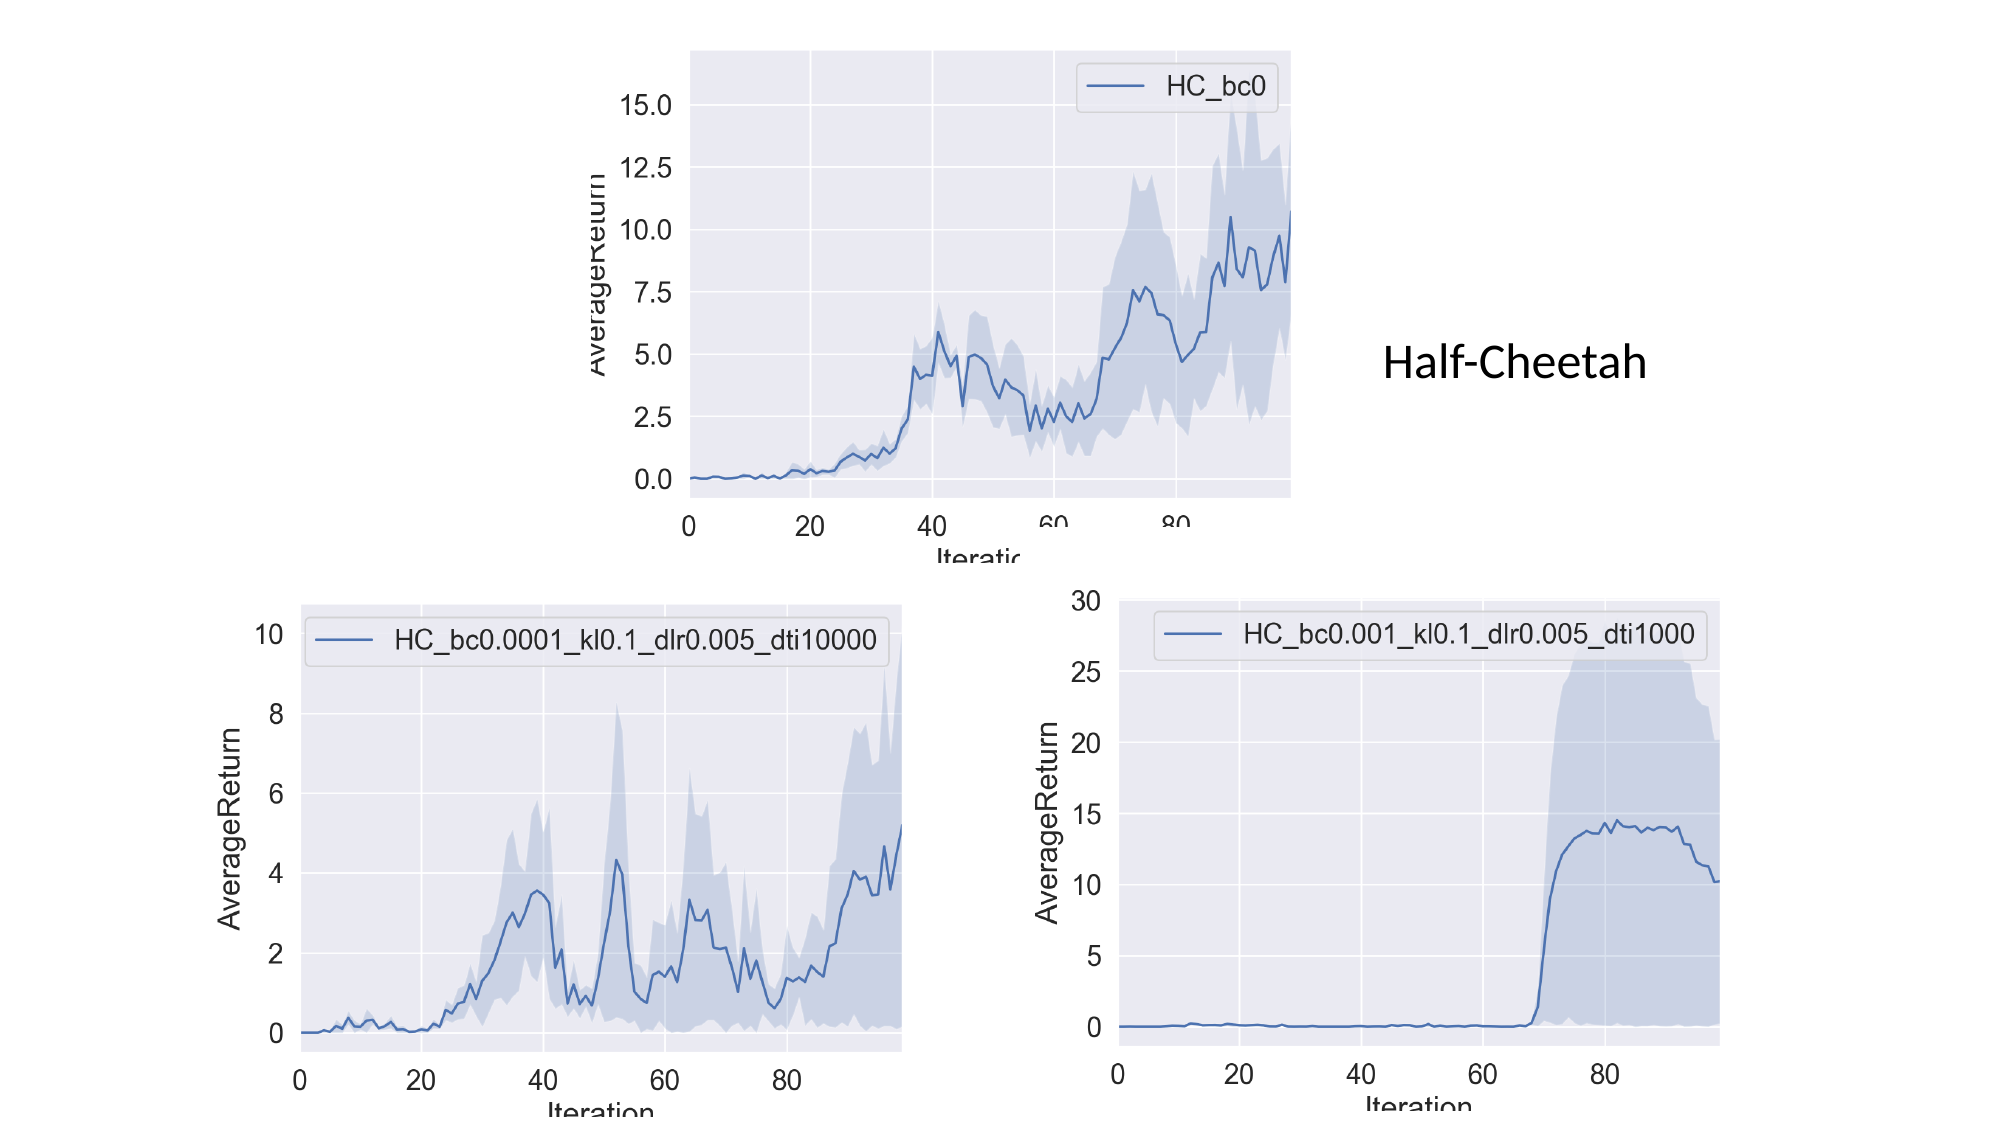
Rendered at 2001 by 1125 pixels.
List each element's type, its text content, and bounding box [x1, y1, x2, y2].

text_box Half-Cheetah [1369, 321, 1682, 397]
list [591, 0, 1369, 563]
picture [202, 533, 980, 1117]
picture [1020, 527, 1798, 1111]
